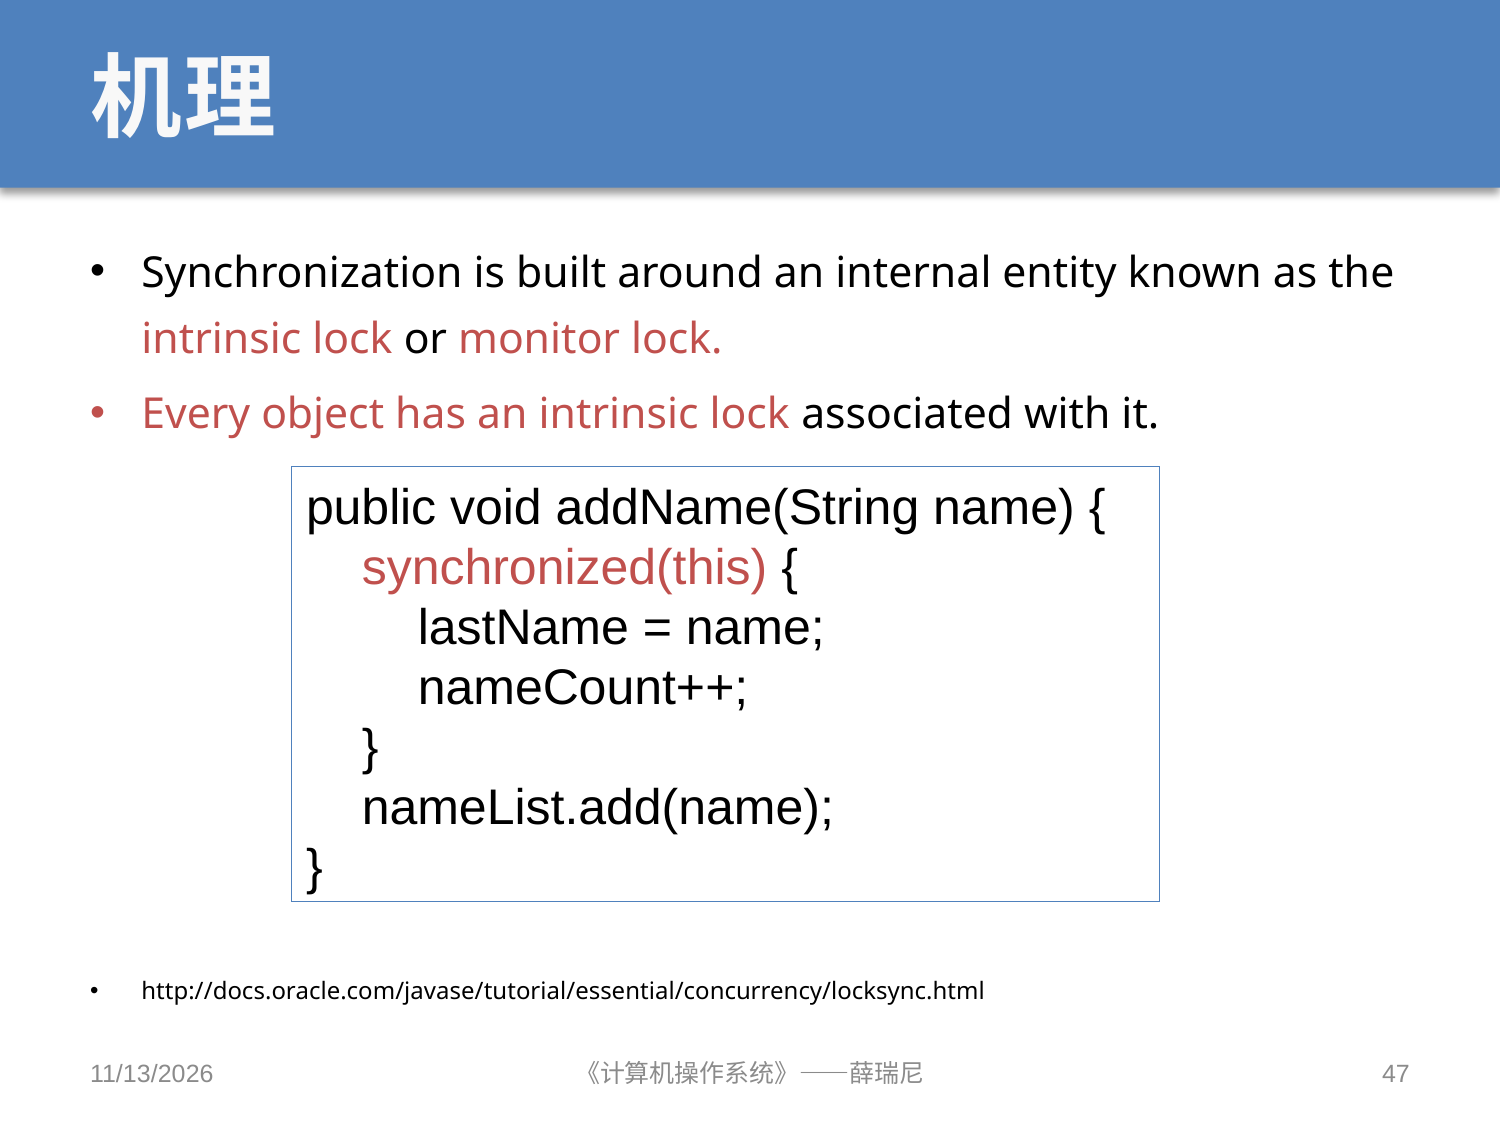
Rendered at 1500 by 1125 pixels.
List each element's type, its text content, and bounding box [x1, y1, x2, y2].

slide_number 47 [1074, 1042, 1425, 1103]
footer 《计算机操作系统》——薛瑞尼 [425, 1042, 1074, 1103]
title 机理 [75, 0, 1425, 188]
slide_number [75, 1042, 425, 1103]
list Synchronization is built around an internal entity known as the intrinsic lock or monitor lock. Every object has an intrinsic lock associated with it. http://docs.oracle.com/javase/tutorial/essential/concurrency/locksync.html [75, 221, 1425, 1021]
text_box public void addName(String name) { synchronized(this) { lastName = name; nameCount++; } nameList.add(name); } [291, 466, 1160, 902]
